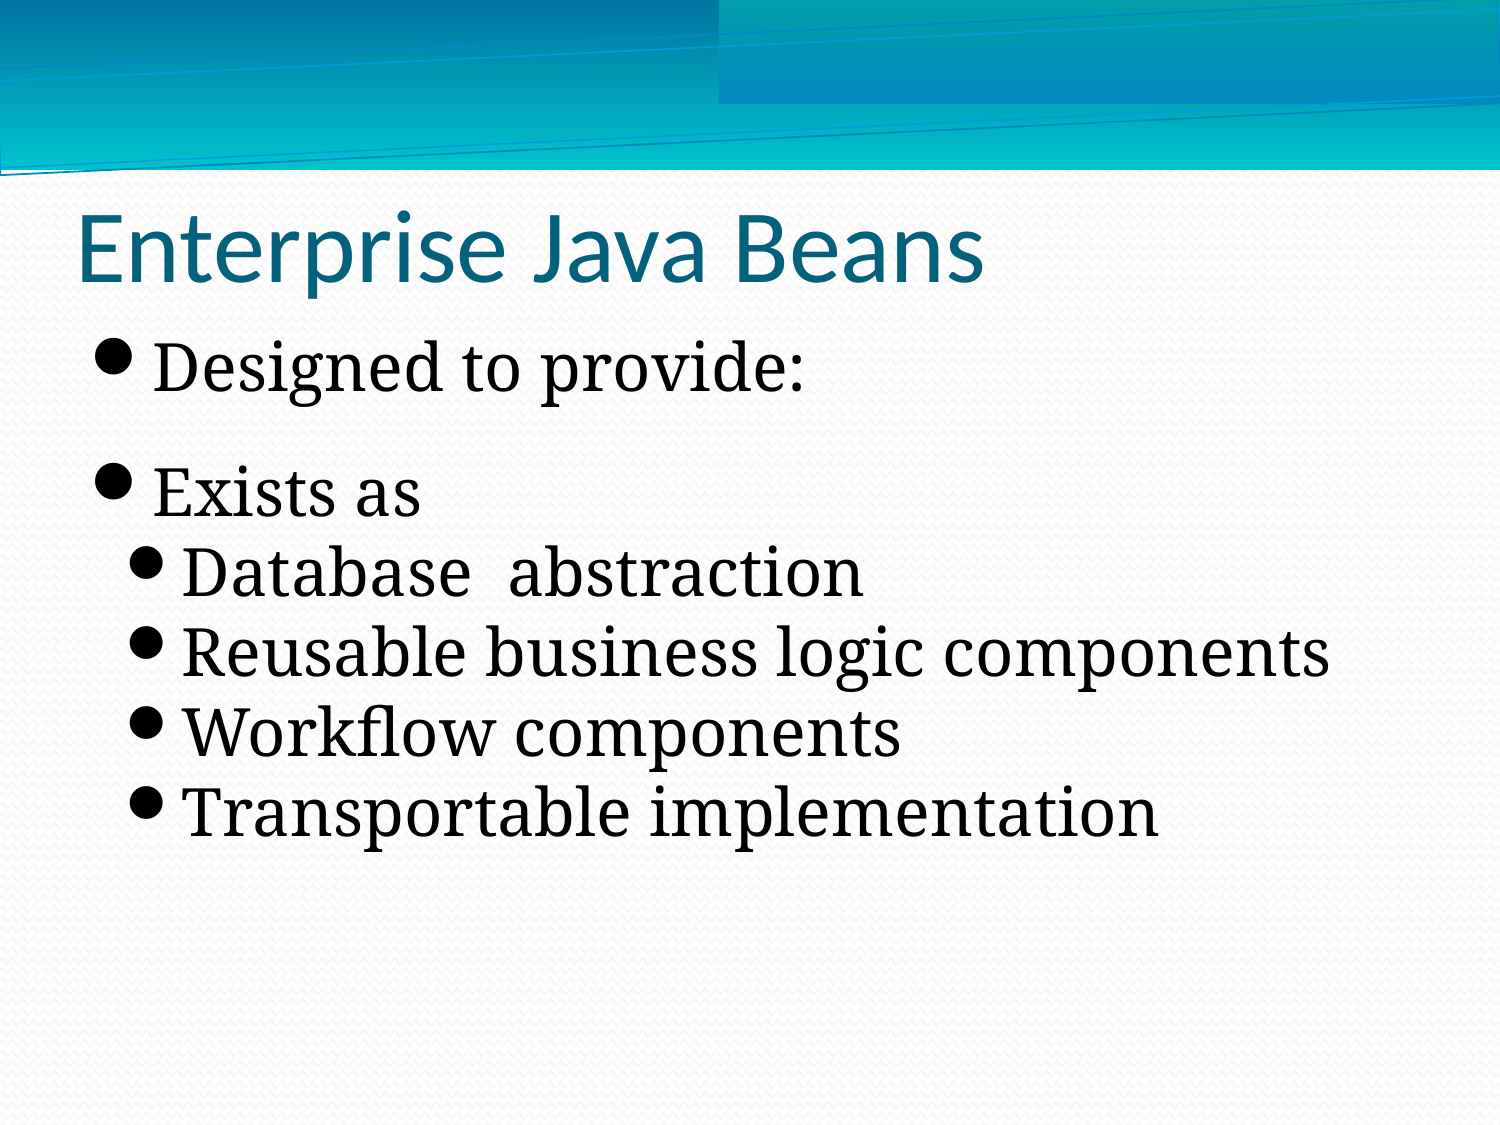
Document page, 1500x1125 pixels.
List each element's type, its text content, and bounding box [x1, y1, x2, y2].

text_box Designed to provide: Exists as Database abstraction Reusable business logic components Workflow components Transportable implementation [74, 317, 1425, 1038]
picture [0, 169, 1500, 1125]
text_box Enterprise Java Beans [74, 115, 1425, 303]
picture [2, 169, 74, 173]
